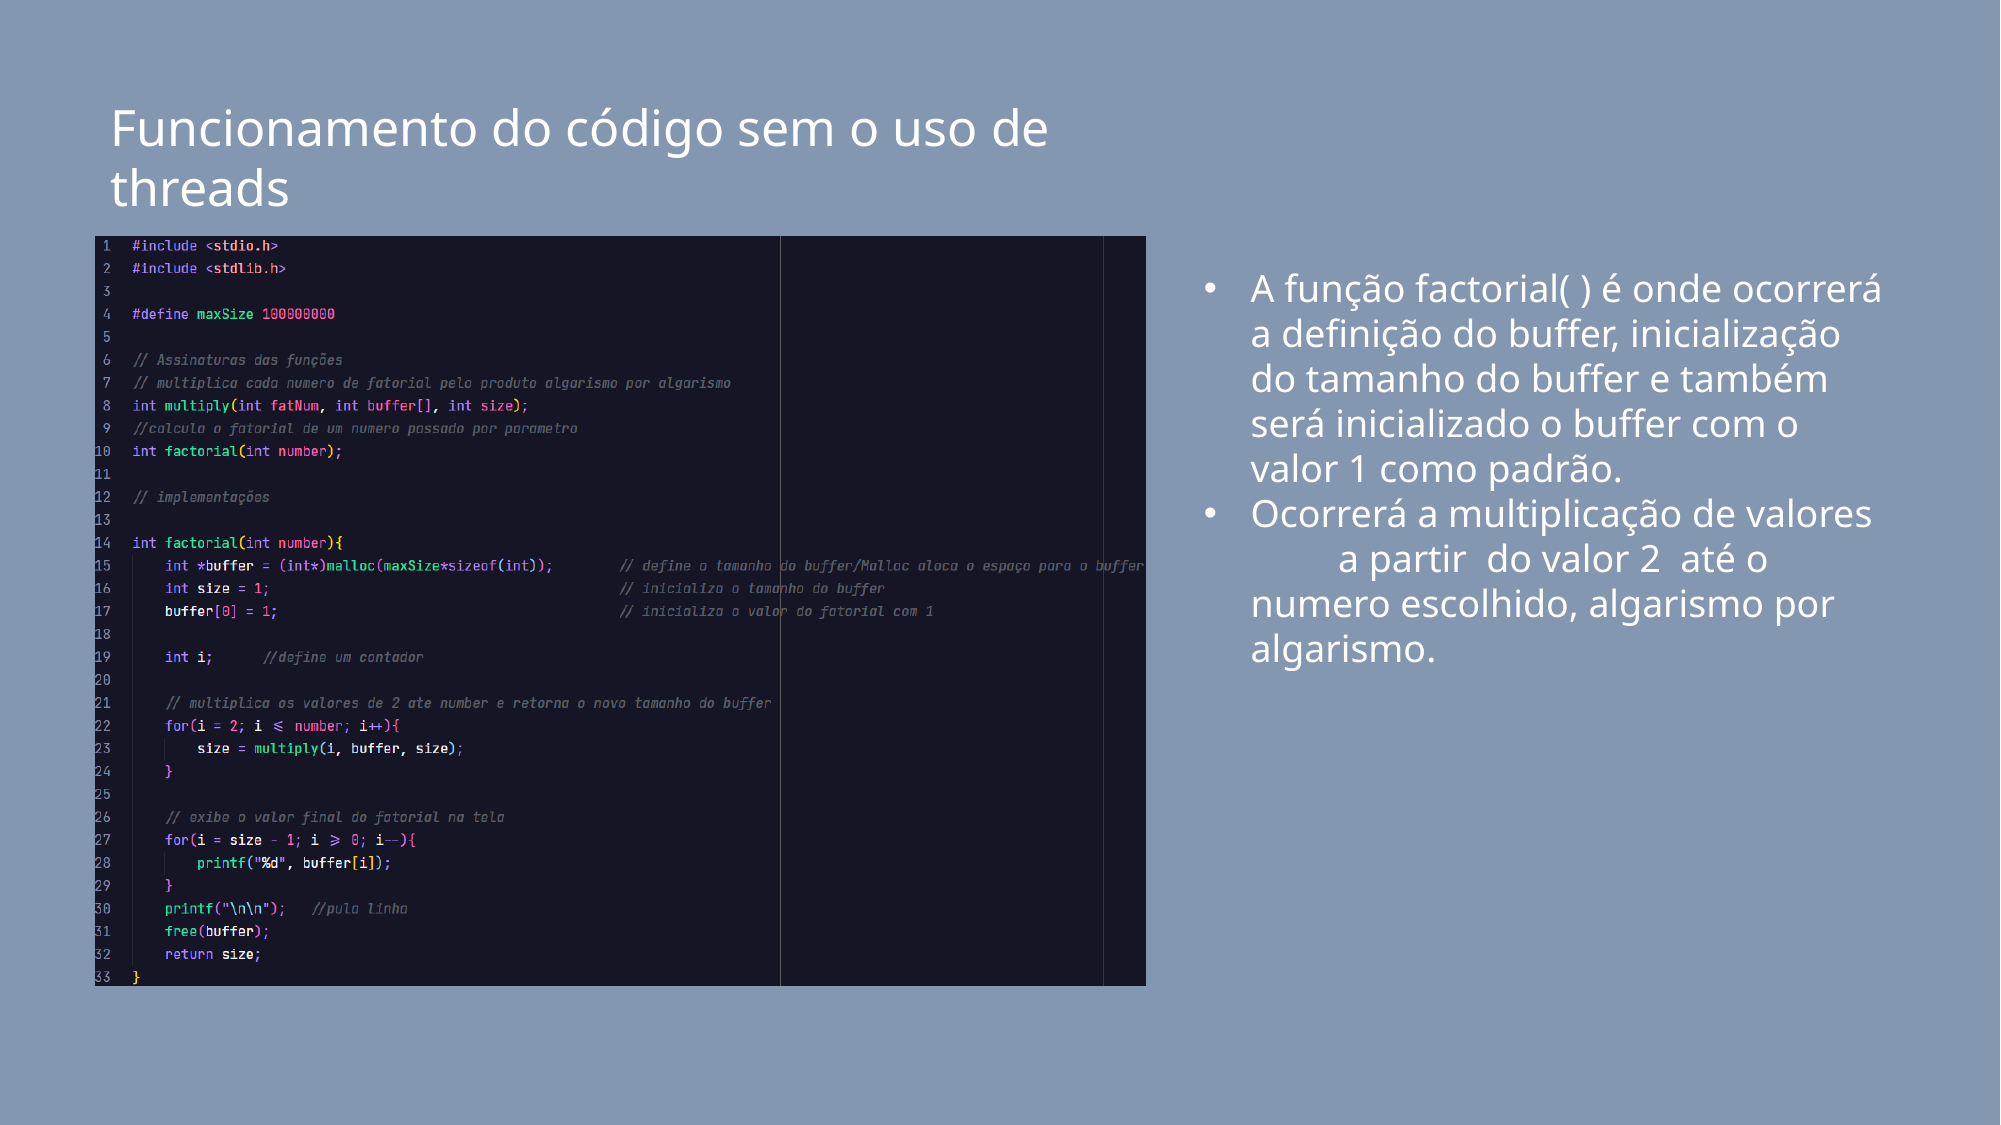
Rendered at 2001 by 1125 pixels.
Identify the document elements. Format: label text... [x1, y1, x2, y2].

text_box Funcionamento do código sem o uso de threads [95, 89, 1146, 225]
text_box A função factorial( ) é onde ocorrerá a definição do buffer, inicialização do tamanho do buffer e também será inicializado o buffer com o valor 1 como padrão. Ocorrerá a multiplicação de valores a partir do valor 2 até o numero escolhido, algarismo por algarismo. [1189, 257, 1905, 678]
picture [95, 236, 1146, 986]
